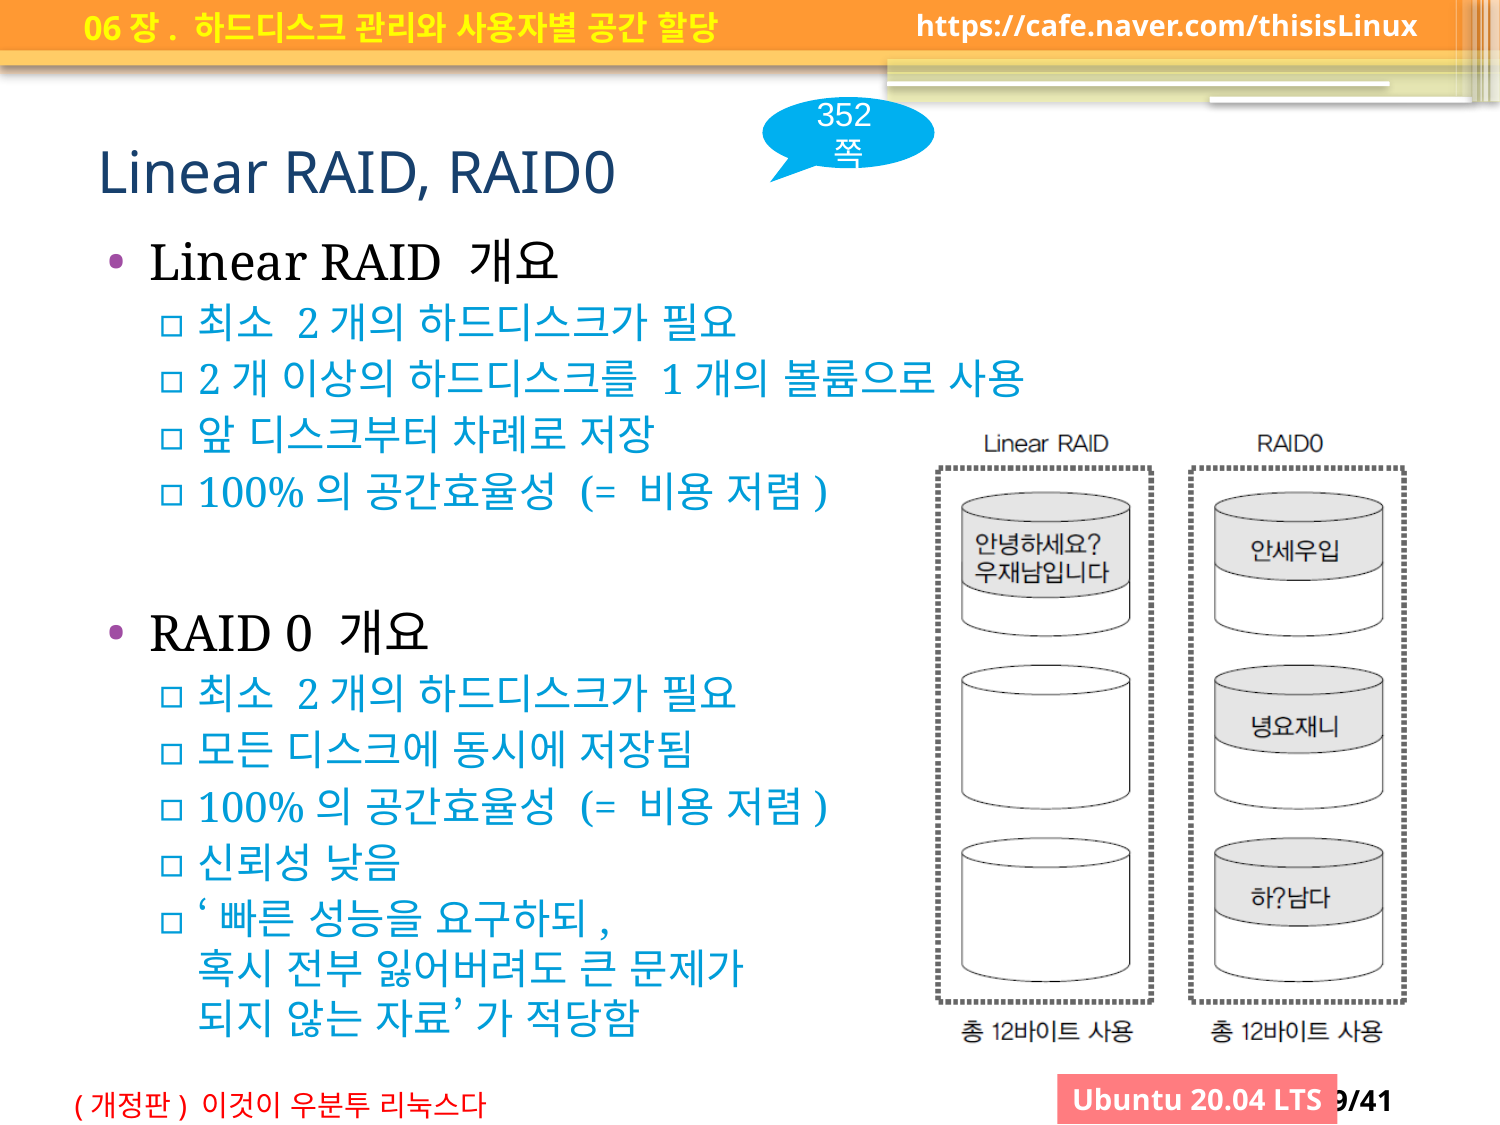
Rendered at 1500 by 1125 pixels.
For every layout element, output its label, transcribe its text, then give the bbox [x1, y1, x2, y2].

text_box 352쪽 [760, 95, 937, 184]
picture [915, 420, 1424, 1050]
list Linear RAID 개요 최소 2개의 하드디스크가 필요 2개 이상의 하드디스크를 1개의 볼륨으로 사용 앞 디스크부터 차례로 저장 100%의 공간효율성 (= 비용 저렴) RAID 0 개요 최소 2개의 하드디스크가 필요 모든 디스크에 동시에 저장됨 100%의 공간효율성 (= 비용 저렴) 신뢰성 낮음 ‘빠른 성능을 요구하되, 혹시 전부 잃어버려도 큰 문제가 되지 않는 자료’ 가 적당함 [75, 222, 1425, 1079]
title Linear RAID, RAID0 [82, 117, 1432, 223]
